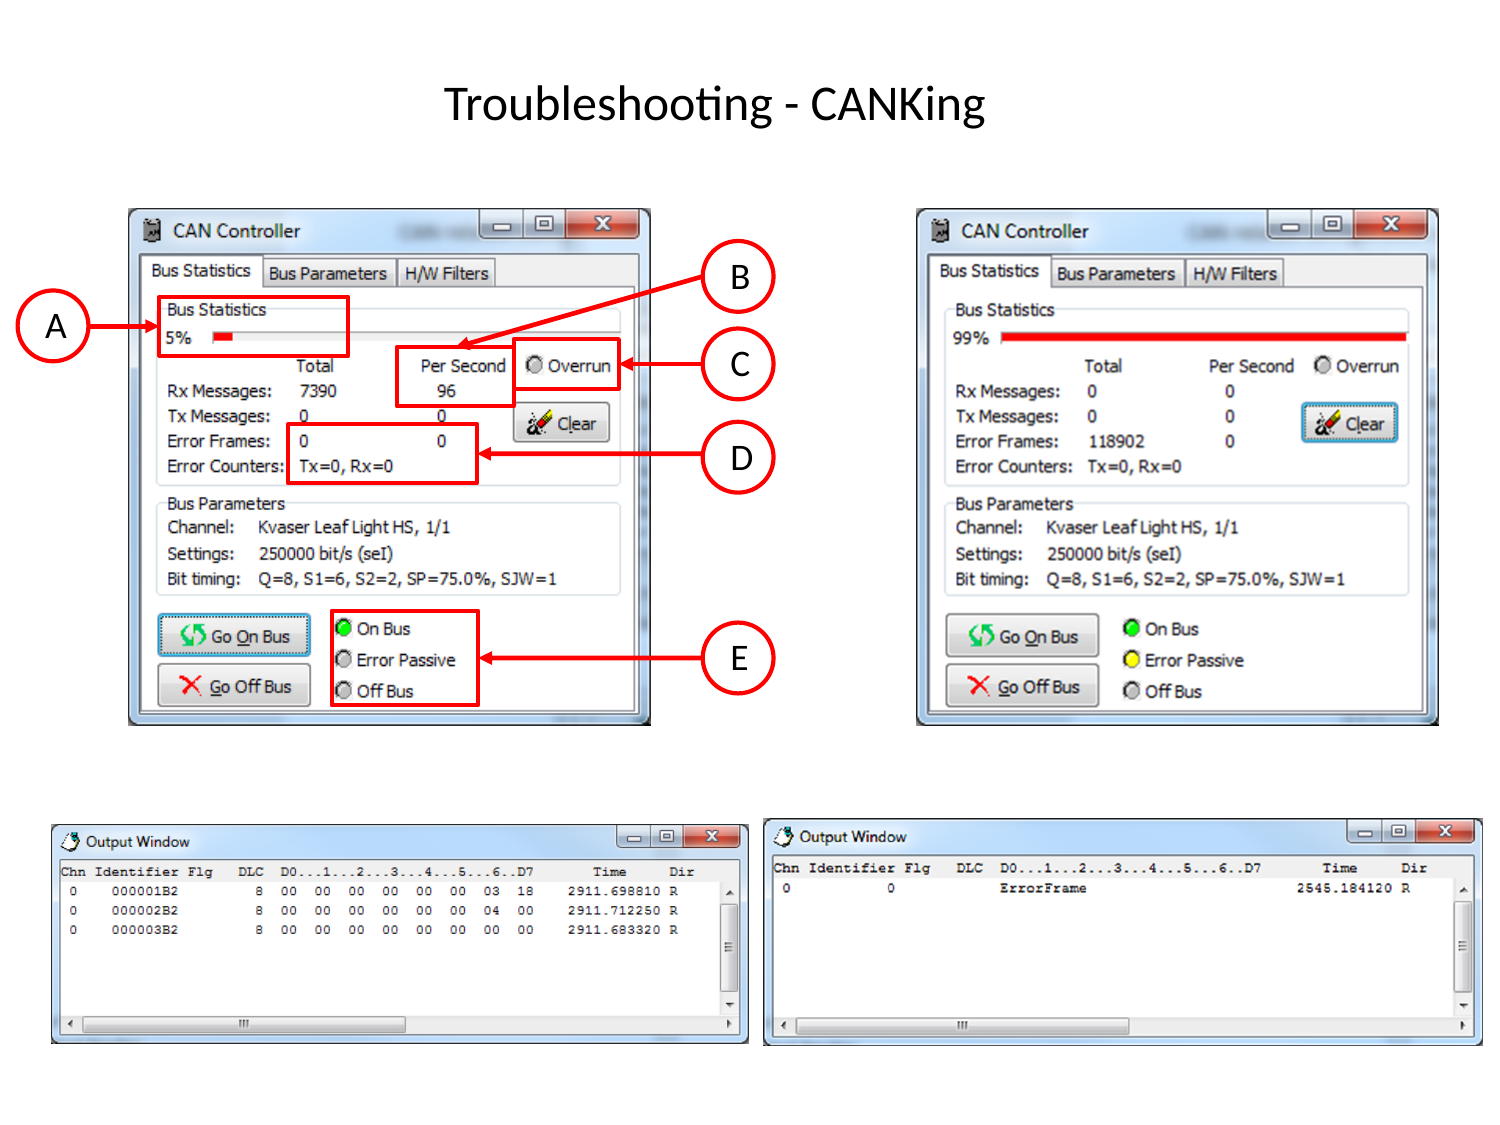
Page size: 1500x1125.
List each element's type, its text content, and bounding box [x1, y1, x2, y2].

text_box [720, 326, 757, 331]
text_box [720, 620, 756, 625]
text_box E [715, 625, 764, 686]
text_box D [715, 425, 769, 485]
picture [128, 207, 651, 726]
text_box [82, 302, 91, 350]
text_box [719, 238, 758, 244]
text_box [454, 276, 703, 348]
picture [763, 818, 1484, 1046]
text_box B [715, 244, 766, 305]
text_box [769, 435, 776, 479]
text_box [700, 628, 763, 696]
text_box Troubleshooting - CANKing [429, 63, 1001, 138]
text_box [34, 288, 72, 293]
picture [915, 208, 1439, 726]
text_box [700, 427, 764, 495]
text_box [15, 296, 78, 364]
text_box [766, 251, 776, 302]
text_box [764, 630, 776, 686]
text_box [700, 246, 763, 314]
picture [51, 824, 749, 1045]
text_box [766, 338, 776, 389]
text_box [700, 334, 763, 402]
text_box [718, 419, 758, 425]
text_box C [715, 331, 766, 392]
text_box A [30, 293, 82, 354]
